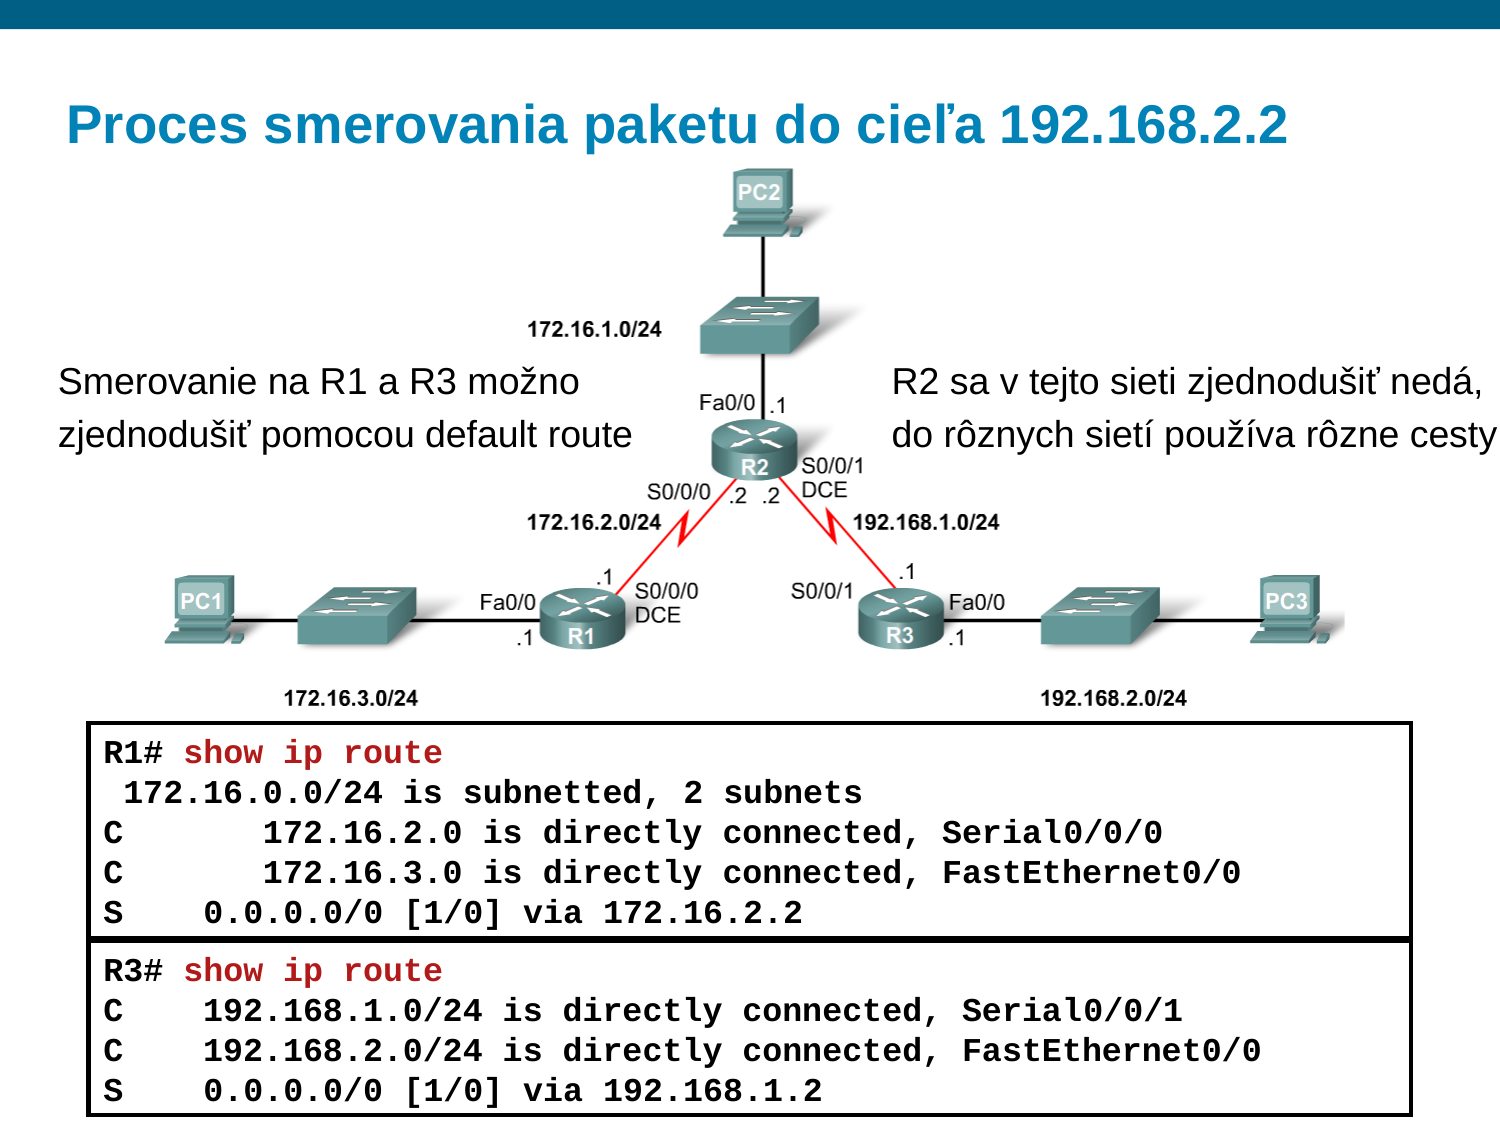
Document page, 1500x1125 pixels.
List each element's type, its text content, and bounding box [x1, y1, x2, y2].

picture [155, 161, 1345, 717]
text_box R3# show ip route C 192.168.1.0/24 is directly connected, Serial0/0/1 C 192.168.2.0/24 is directly connected, FastEthernet0/0 S 0.0.0.0/0 [1/0] via 192.168.1.2 [88, 940, 1412, 1116]
text_box R1# show ip route 172.16.0.0/24 is subnetted, 2 subnets C 172.16.2.0 is directly connected, Serial0/0/0 C 172.16.3.0 is directly connected, FastEthernet0/0 S 0.0.0.0/0 [1/0] via 172.16.2.2 [88, 723, 1412, 938]
text_box Smerovanie na R1 a R3 možno zjednodušiť pomocou default route [43, 349, 150, 463]
title Proces smerovania paketu do cieľa 192.168.2.2 [53, 50, 1447, 163]
text_box R2 sa v tejto sieti zjednodušiť nedá, do rôznych sietí používa rôzne cesty [1350, 349, 1500, 463]
